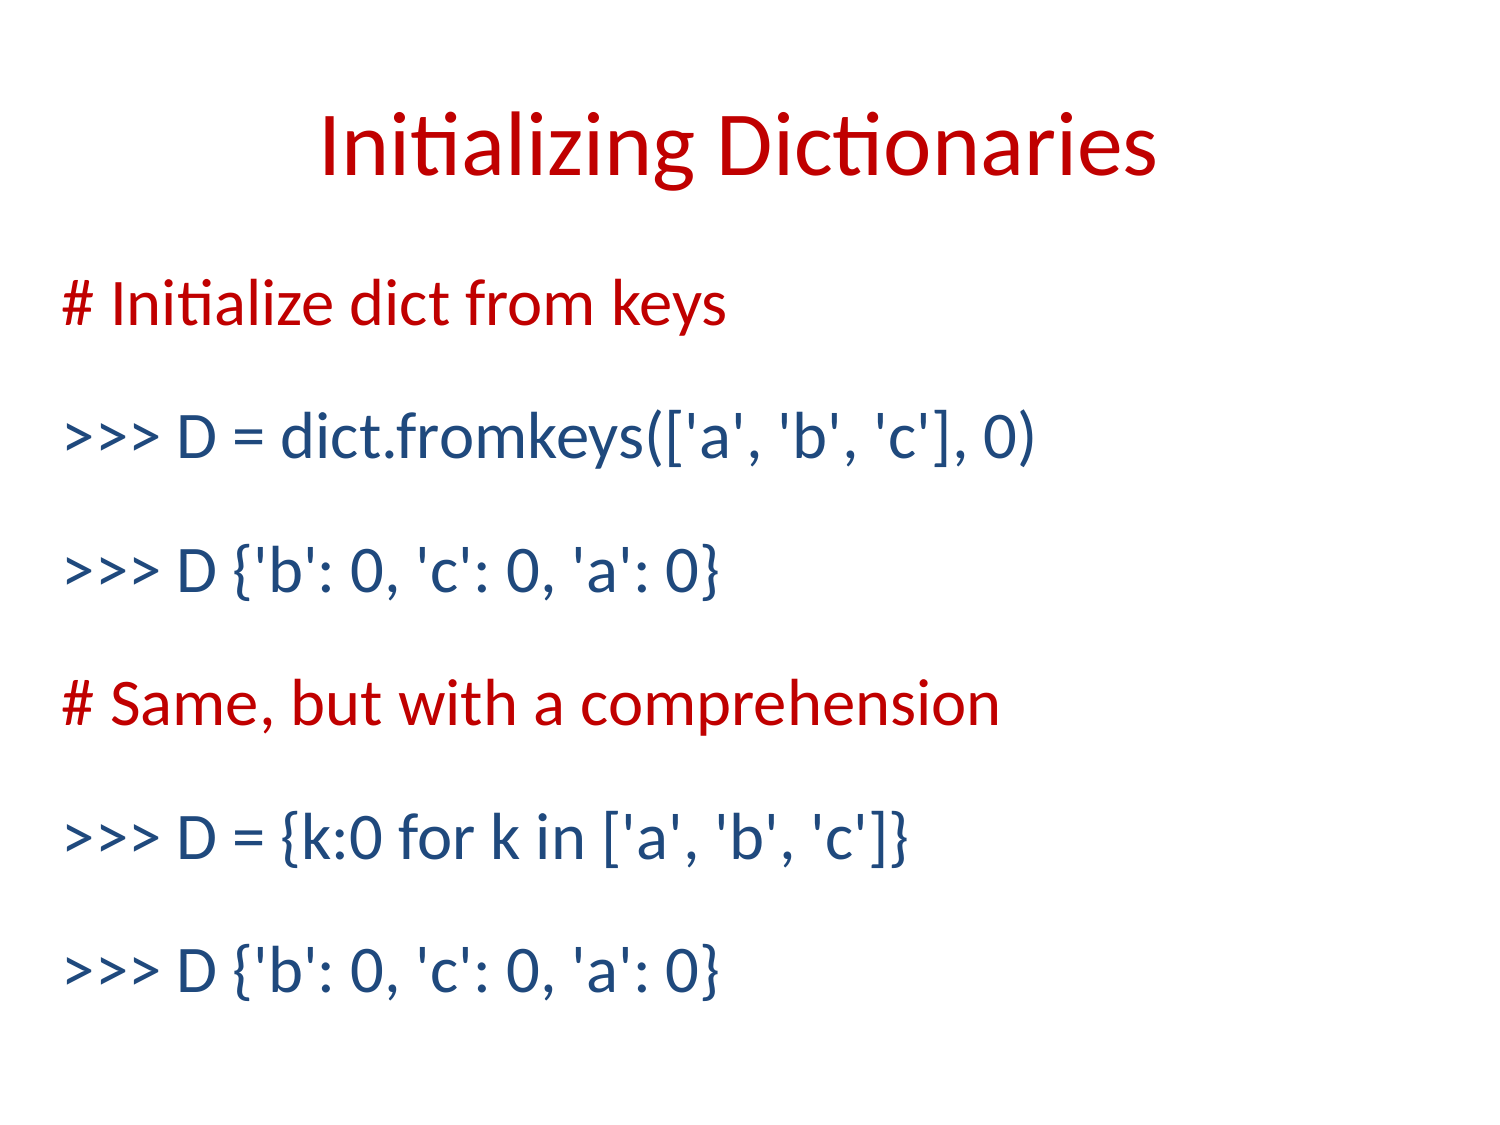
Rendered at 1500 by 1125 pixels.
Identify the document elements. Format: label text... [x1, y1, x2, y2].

title Initializing Dictionaries [75, 45, 1425, 210]
list # Initialize dict from keys >>> D = dict.fromkeys(['a', 'b', 'c'], 0) >>> D {'b': 0, 'c': 0, 'a': 0} # Same, but with a comprehension >>> D = {k:0 for k in ['a', 'b', 'c']} >>> D {'b': 0, 'c': 0, 'a': 0} [46, 210, 1465, 1043]
